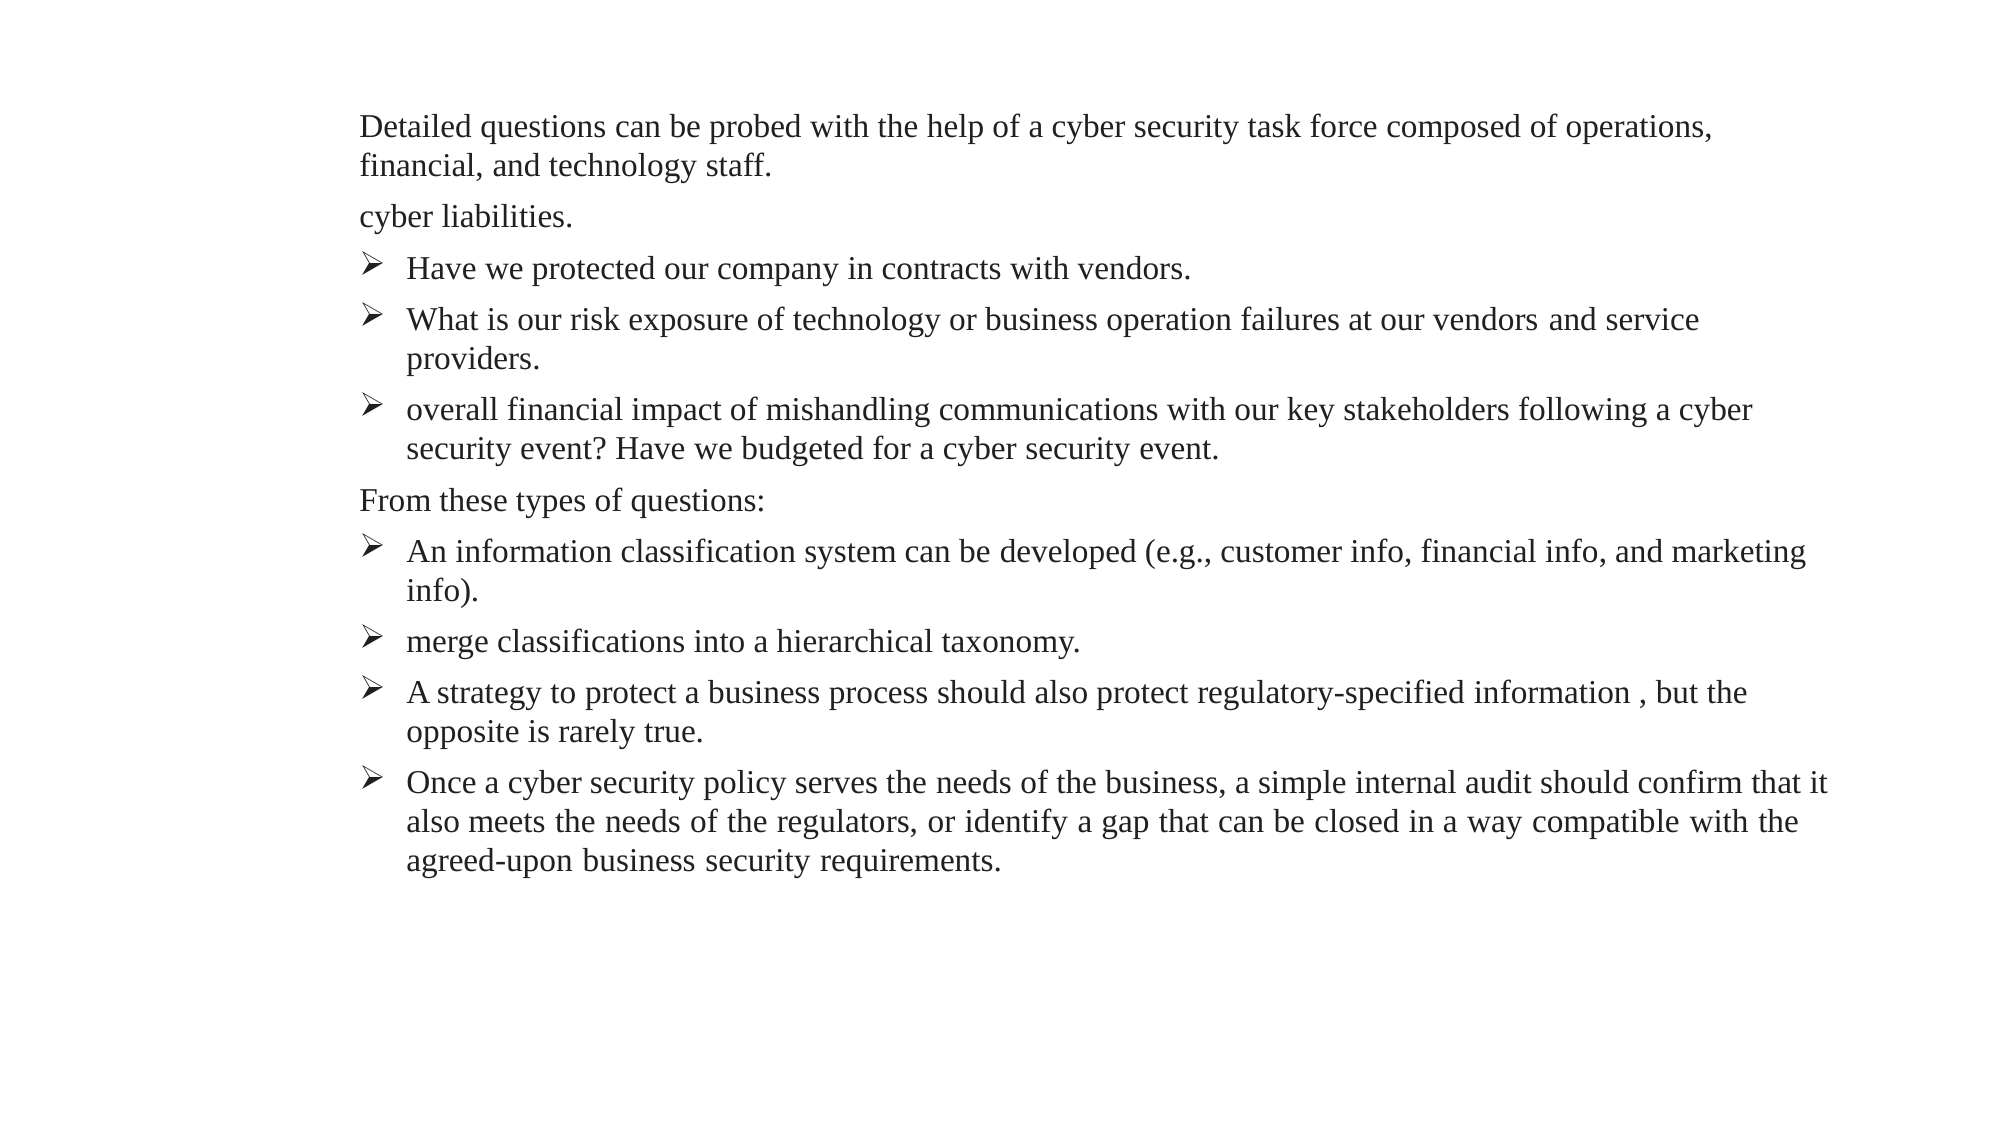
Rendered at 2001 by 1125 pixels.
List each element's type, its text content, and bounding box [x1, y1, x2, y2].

list Detailed questions can be probed with the help of a cyber security task force composed of operations, financial, and technology staff. cyber liabilities. Have we protected our company in contracts with vendors. What is our risk exposure of technology or business operation failures at our vendors and service providers. overall financial impact of mishandling communications with our key stakeholders following a cyber security event? Have we budgeted for a cyber security event. From these types of questions: An information classification system can be developed (e.g., customer info, financial info, and marketing info). merge classifications into a hierarchical taxonomy. A strategy to protect a business process should also protect regulatory-specified information , but the opposite is rarely true. Once a cyber security policy serves the needs of the business, a simple internal audit should confirm that it also meets the needs of the regulators, or identify a gap that can be closed in a way compatible with the agreed-upon business security requirements. [165, 99, 1863, 1014]
